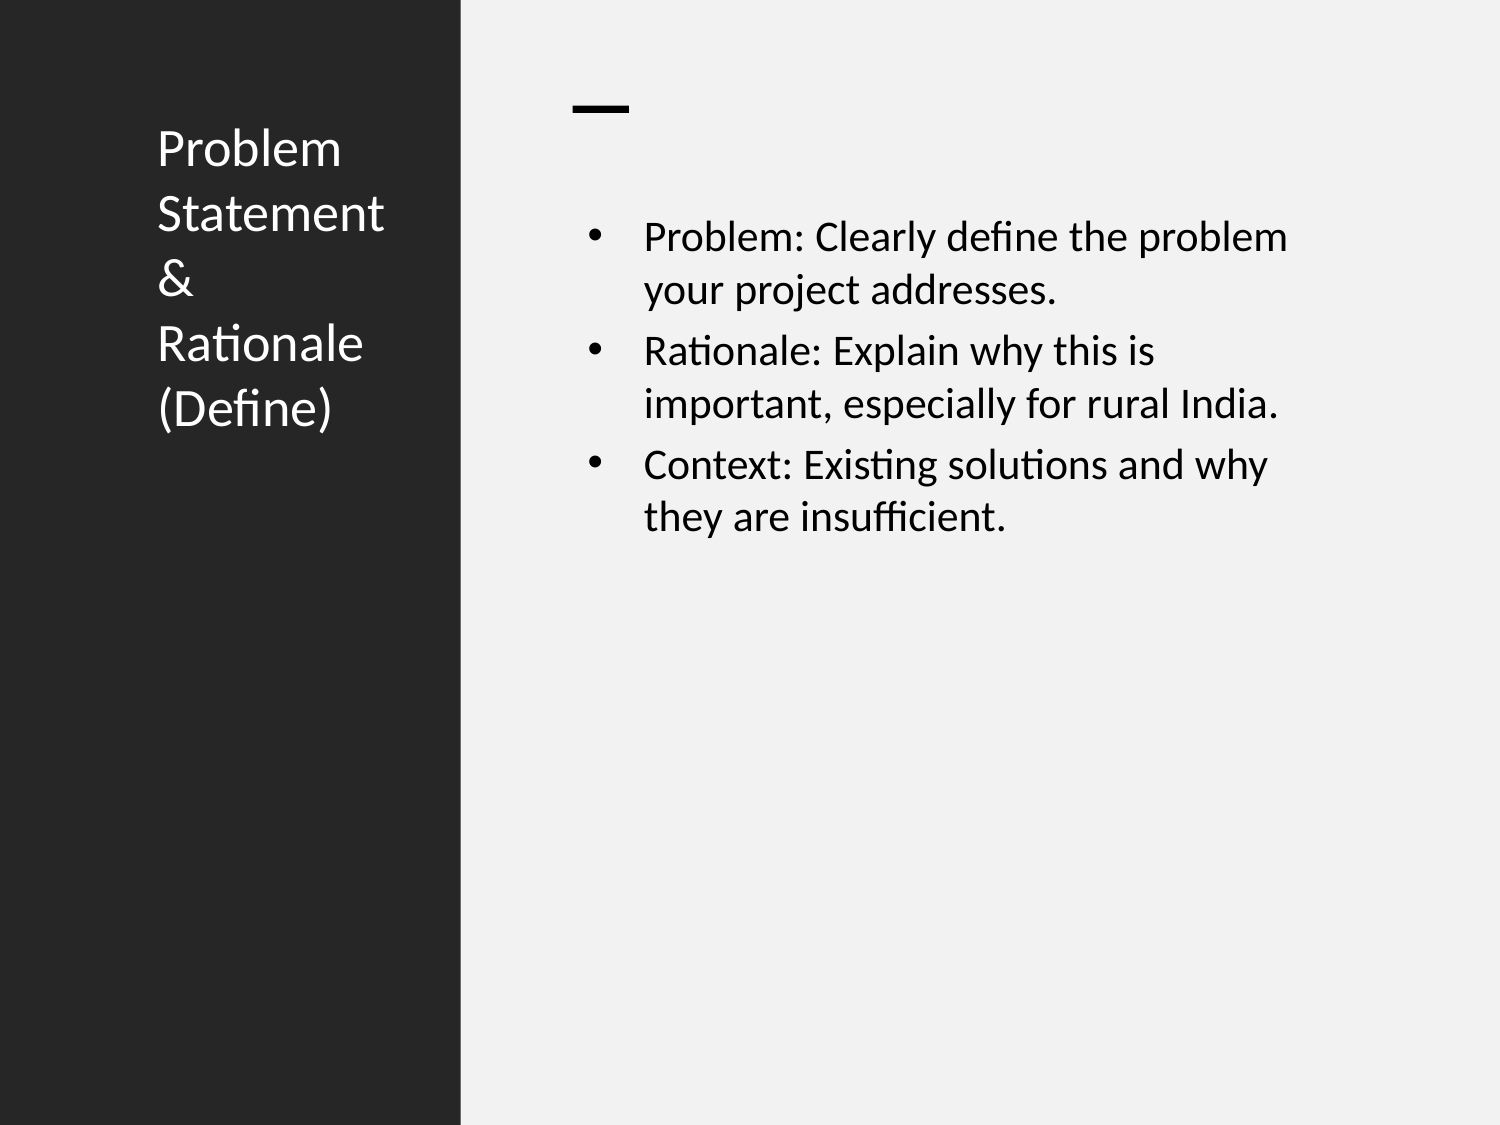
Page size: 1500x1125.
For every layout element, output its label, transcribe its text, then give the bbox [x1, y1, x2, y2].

text_box [0, 0, 463, 1125]
list Problem: Clearly define the problem your project addresses. Rationale: Explain why this is important, especially for rural India. Context: Existing solutions and why they are insufficient. [572, 139, 1359, 1014]
text_box [571, 103, 631, 115]
text_box [463, 0, 1500, 1125]
title Problem Statement & Rationale (Define) [142, 104, 412, 1020]
